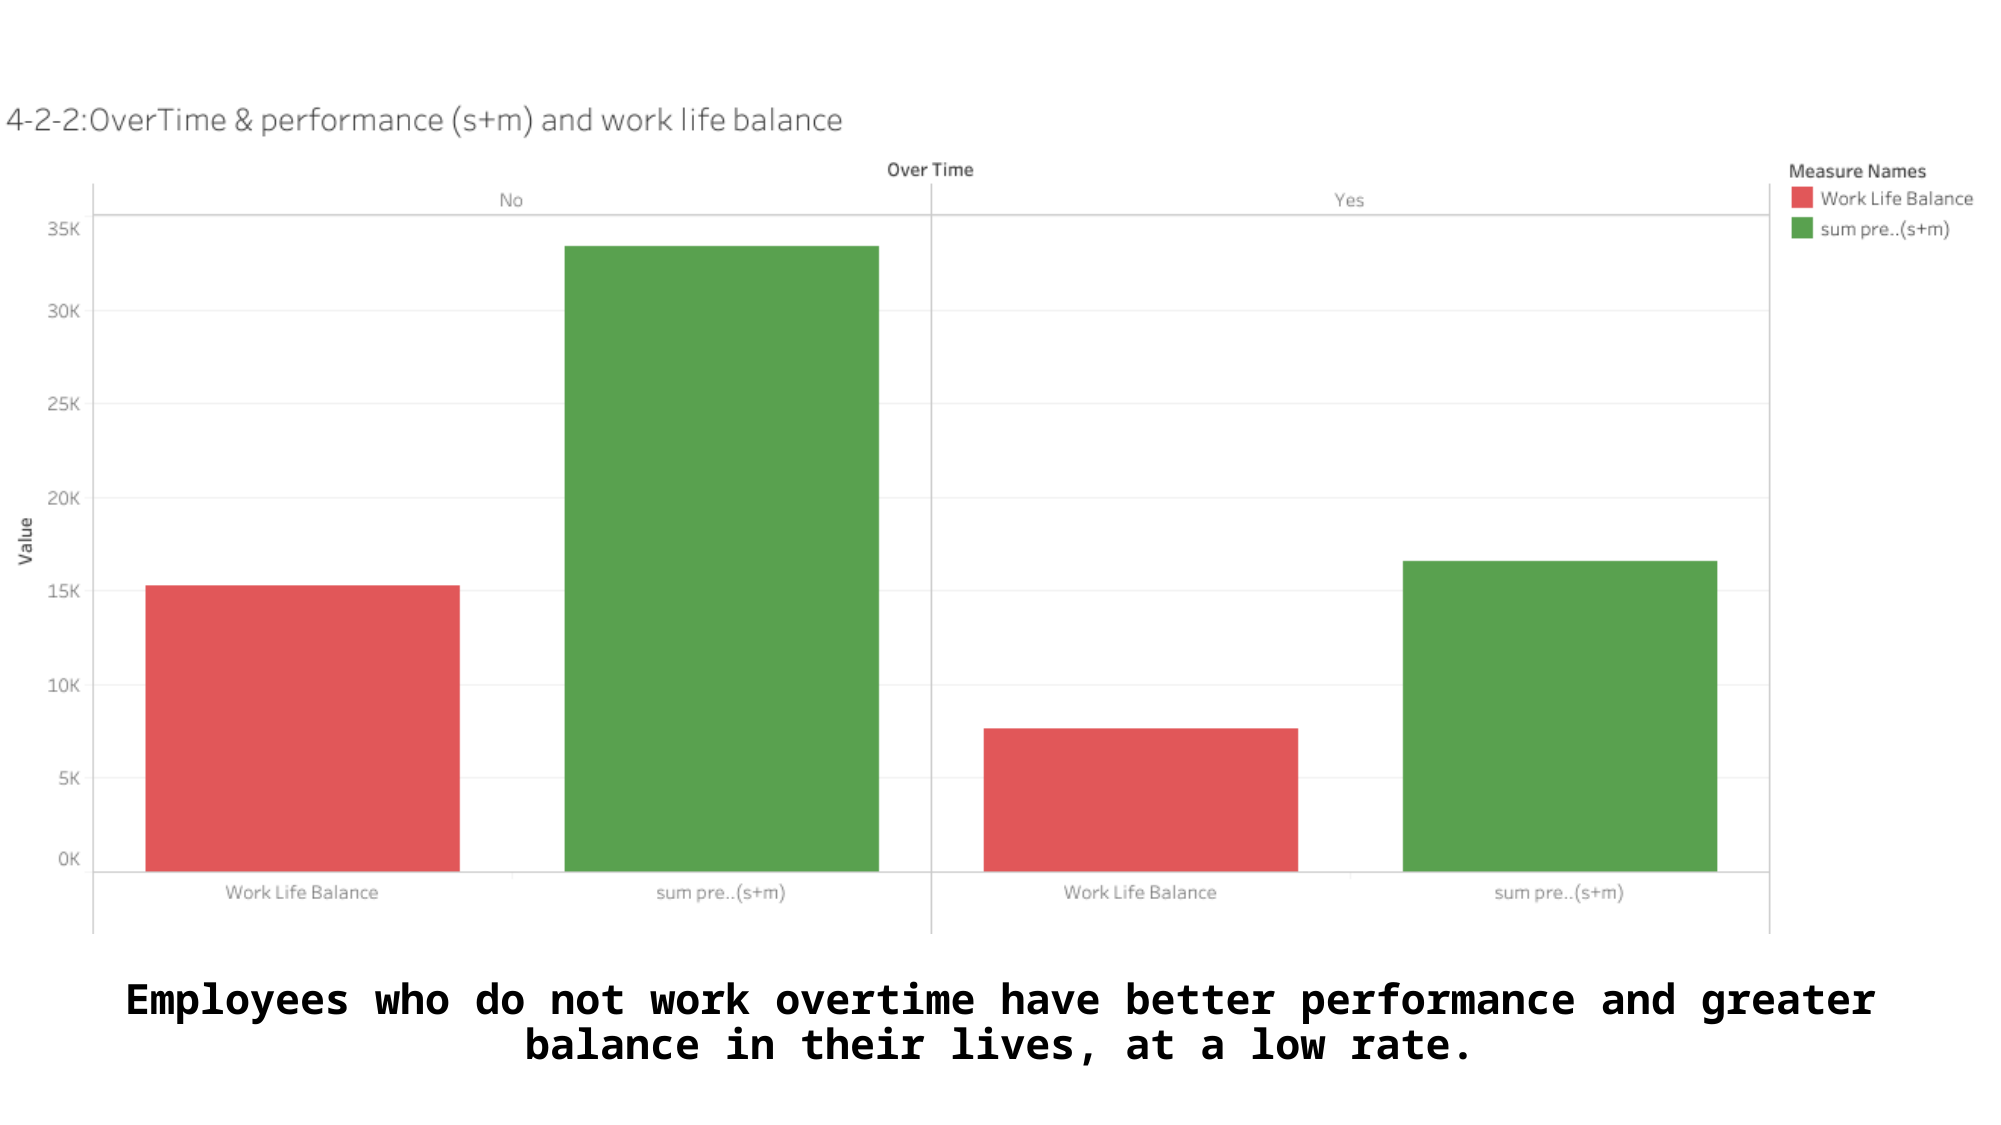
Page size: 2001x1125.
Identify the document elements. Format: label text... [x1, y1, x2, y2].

picture [0, 88, 2000, 934]
text_box Employees who do not work overtime have better performance and greater balance in their lives, at a low rate. [105, 934, 1895, 1077]
